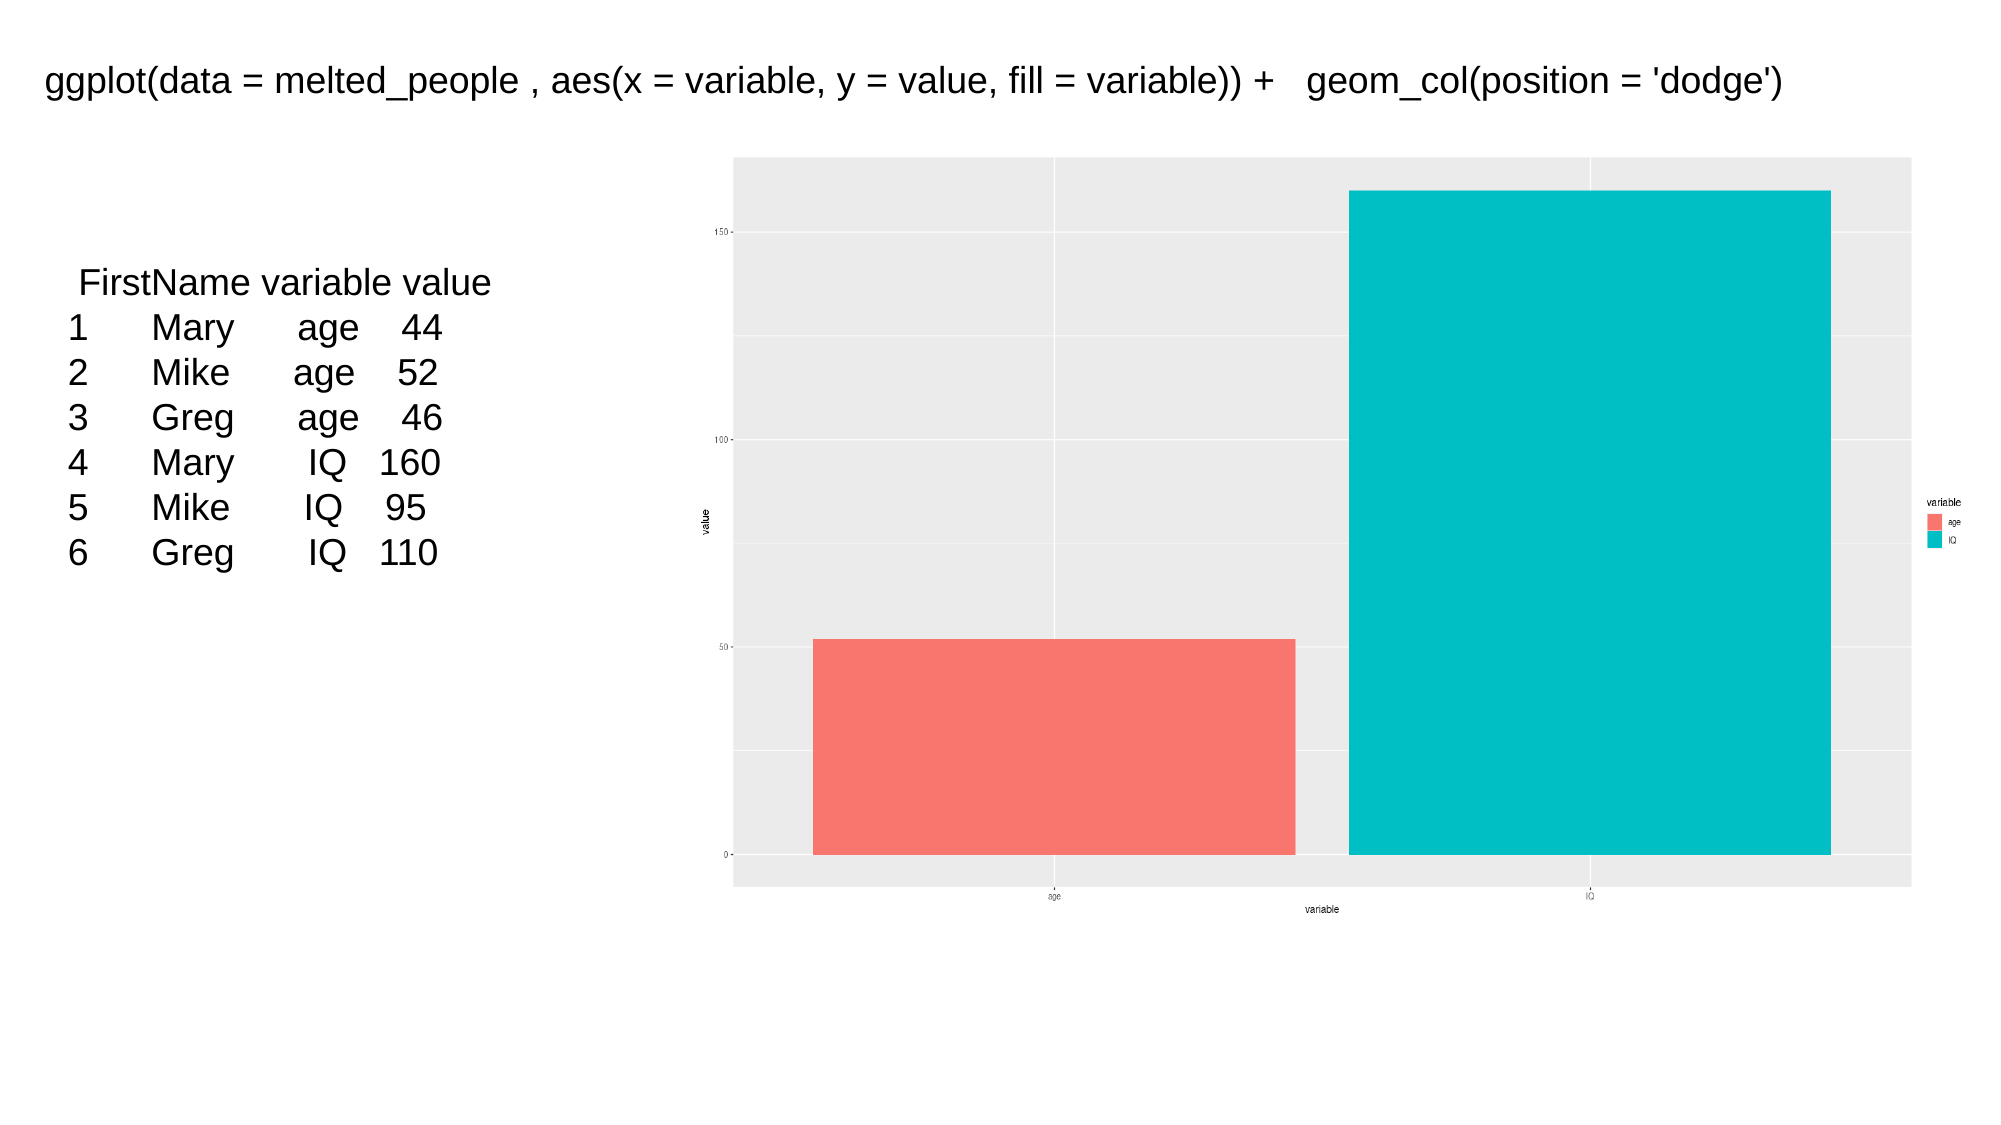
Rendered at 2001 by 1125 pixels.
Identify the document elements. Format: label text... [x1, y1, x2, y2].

text_box FirstName variable value 1 Mary age 44 2 Mike age 52 3 Greg age 46 4 Mary IQ 160 5 Mike IQ 95 6 Greg IQ 110 [53, 250, 698, 581]
text_box ggplot(data = melted_people , aes(x = variable, y = value, fill = variable)) + geom_col(position = 'dodge') [29, 48, 1970, 109]
picture [698, 154, 1971, 921]
